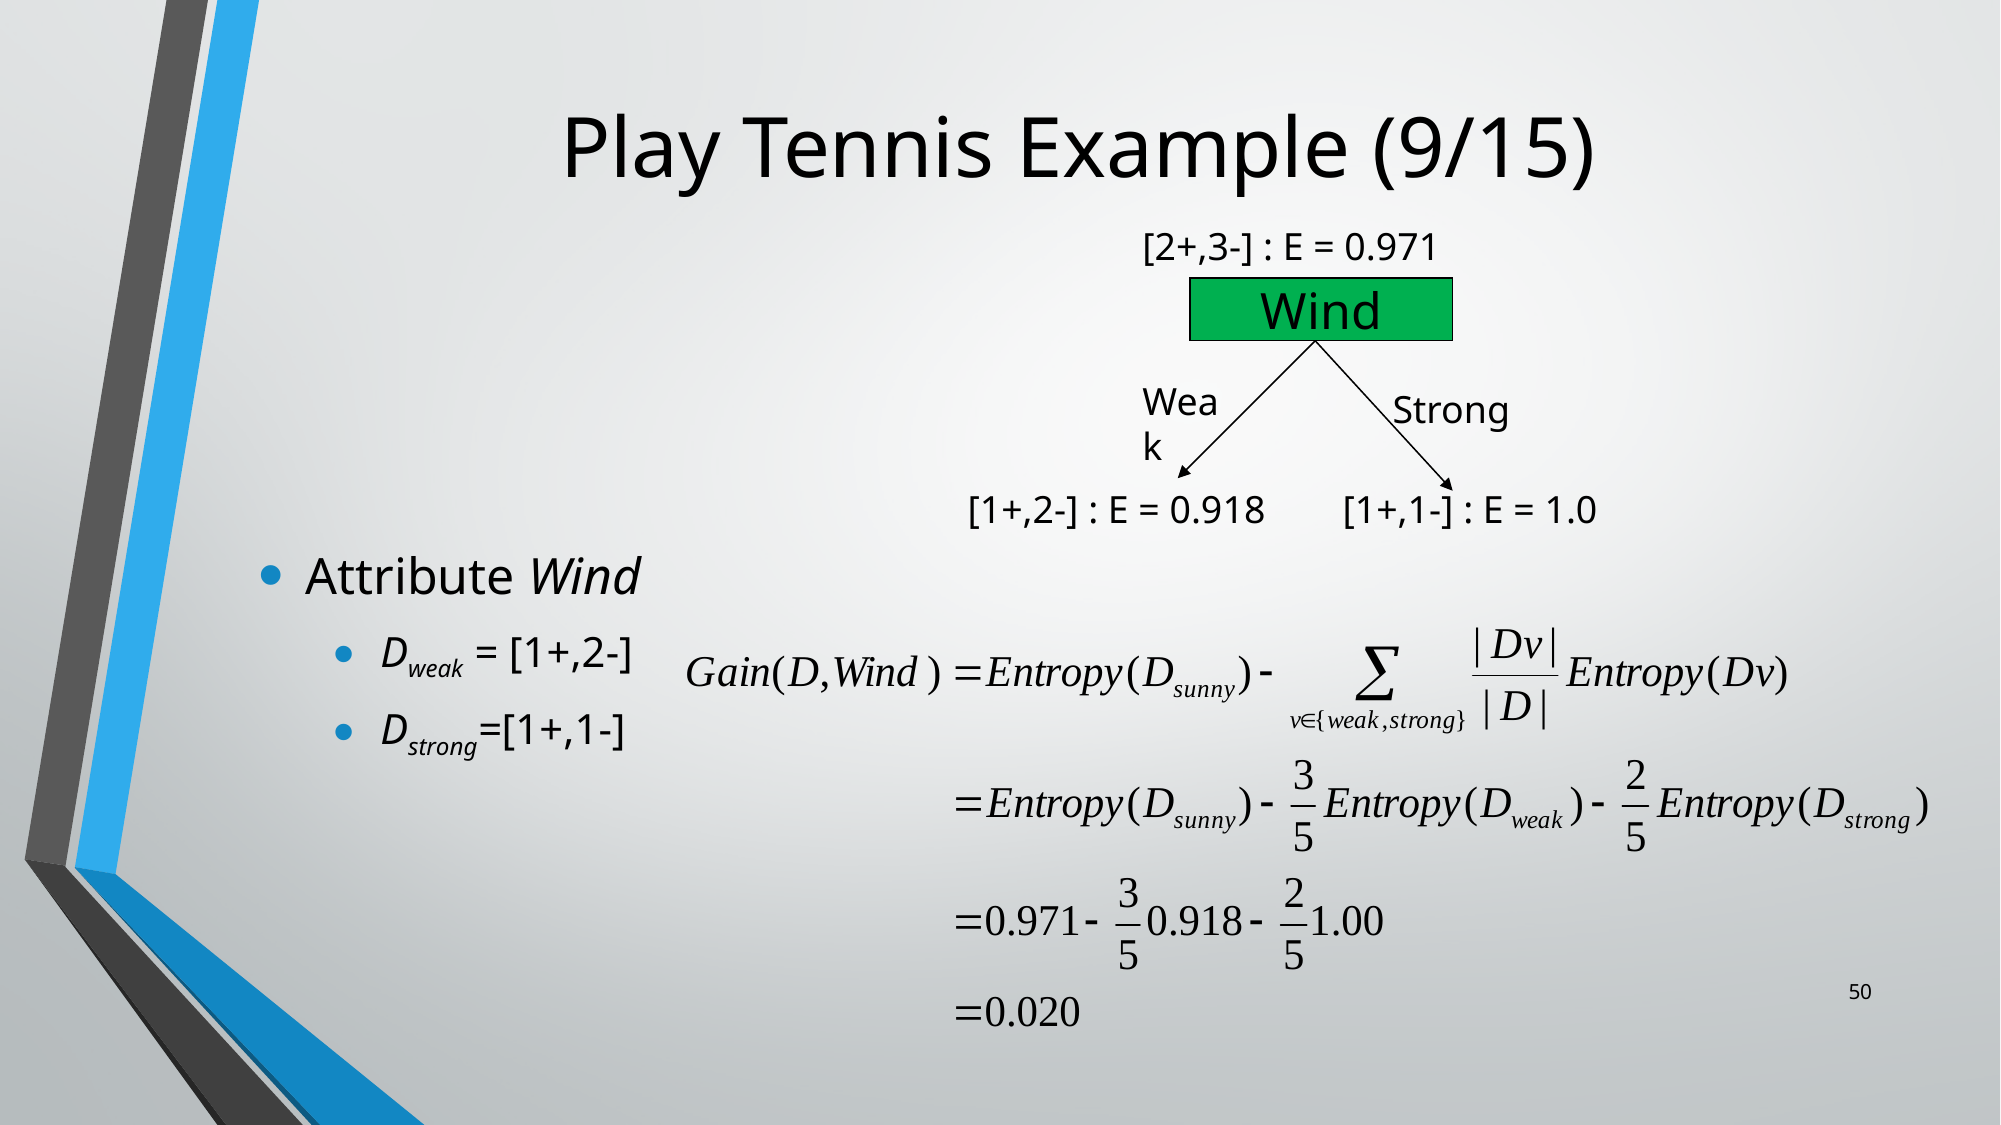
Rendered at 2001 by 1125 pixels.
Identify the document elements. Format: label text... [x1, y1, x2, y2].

title Play Tennis Example (9/15) [256, 0, 1900, 288]
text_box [952, 215, 1691, 539]
list Attribute Wind Dweak = [1+,2-] Dstrong=[1+,1-] [243, 437, 1887, 950]
picture [679, 614, 1939, 1047]
